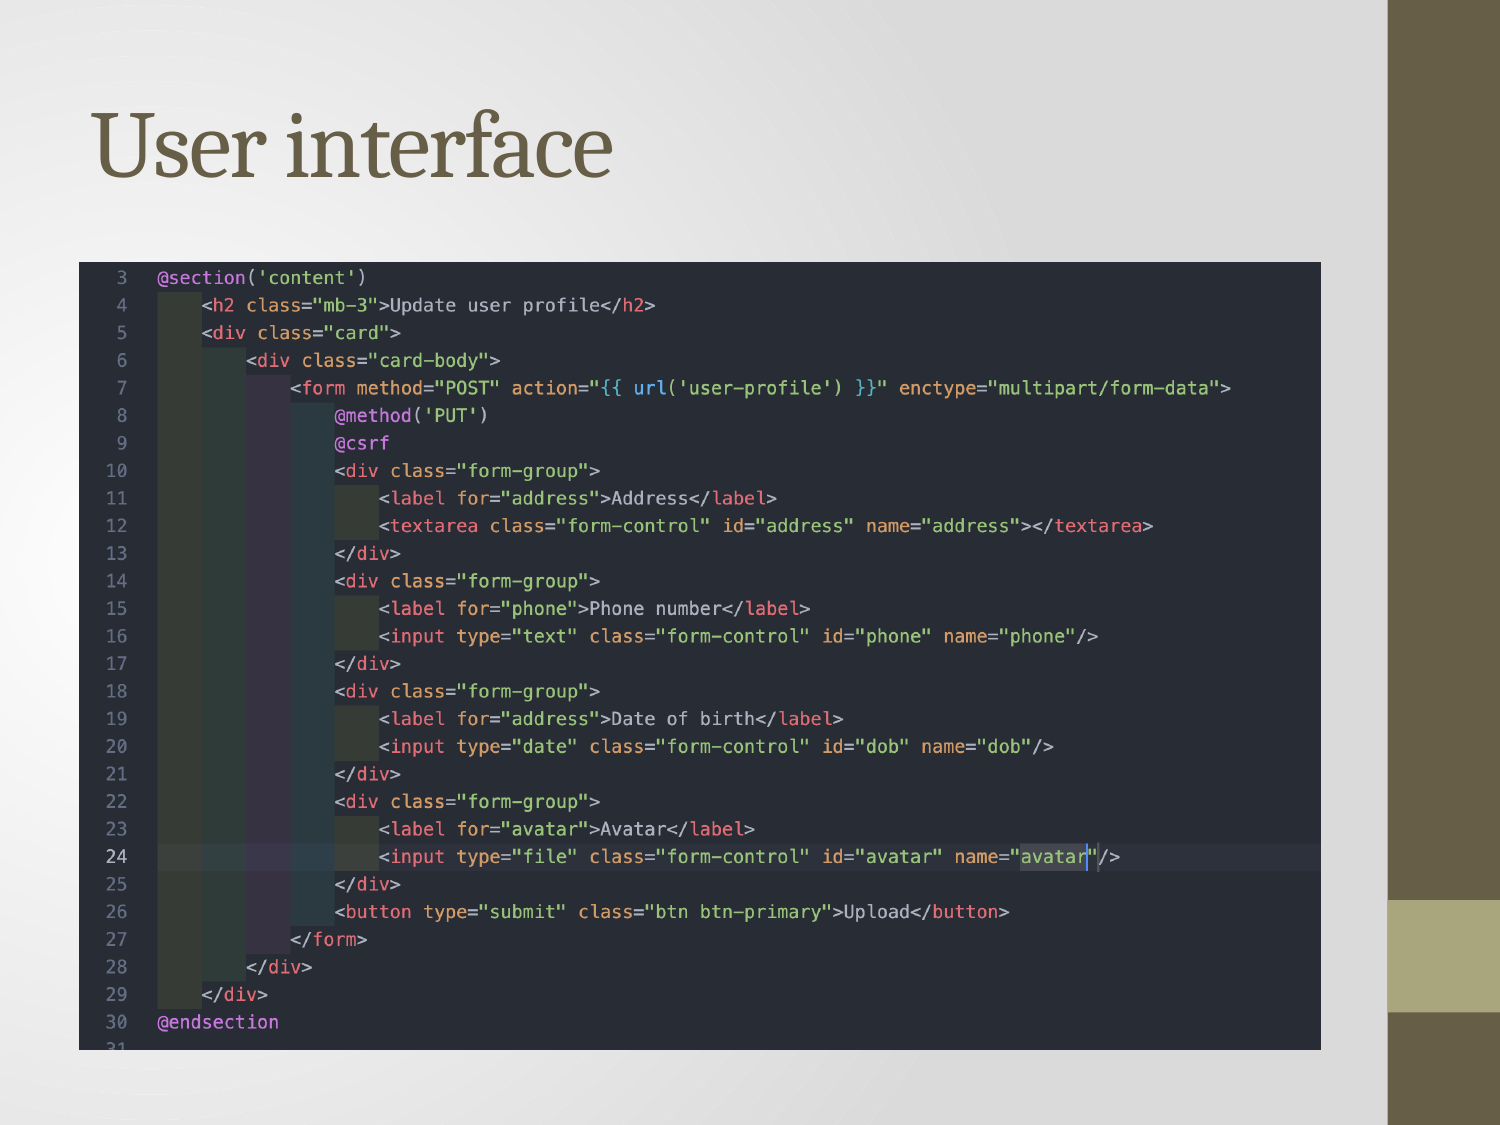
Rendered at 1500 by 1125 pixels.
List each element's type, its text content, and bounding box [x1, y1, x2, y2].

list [79, 261, 1321, 1051]
title User interface [75, 45, 1325, 233]
